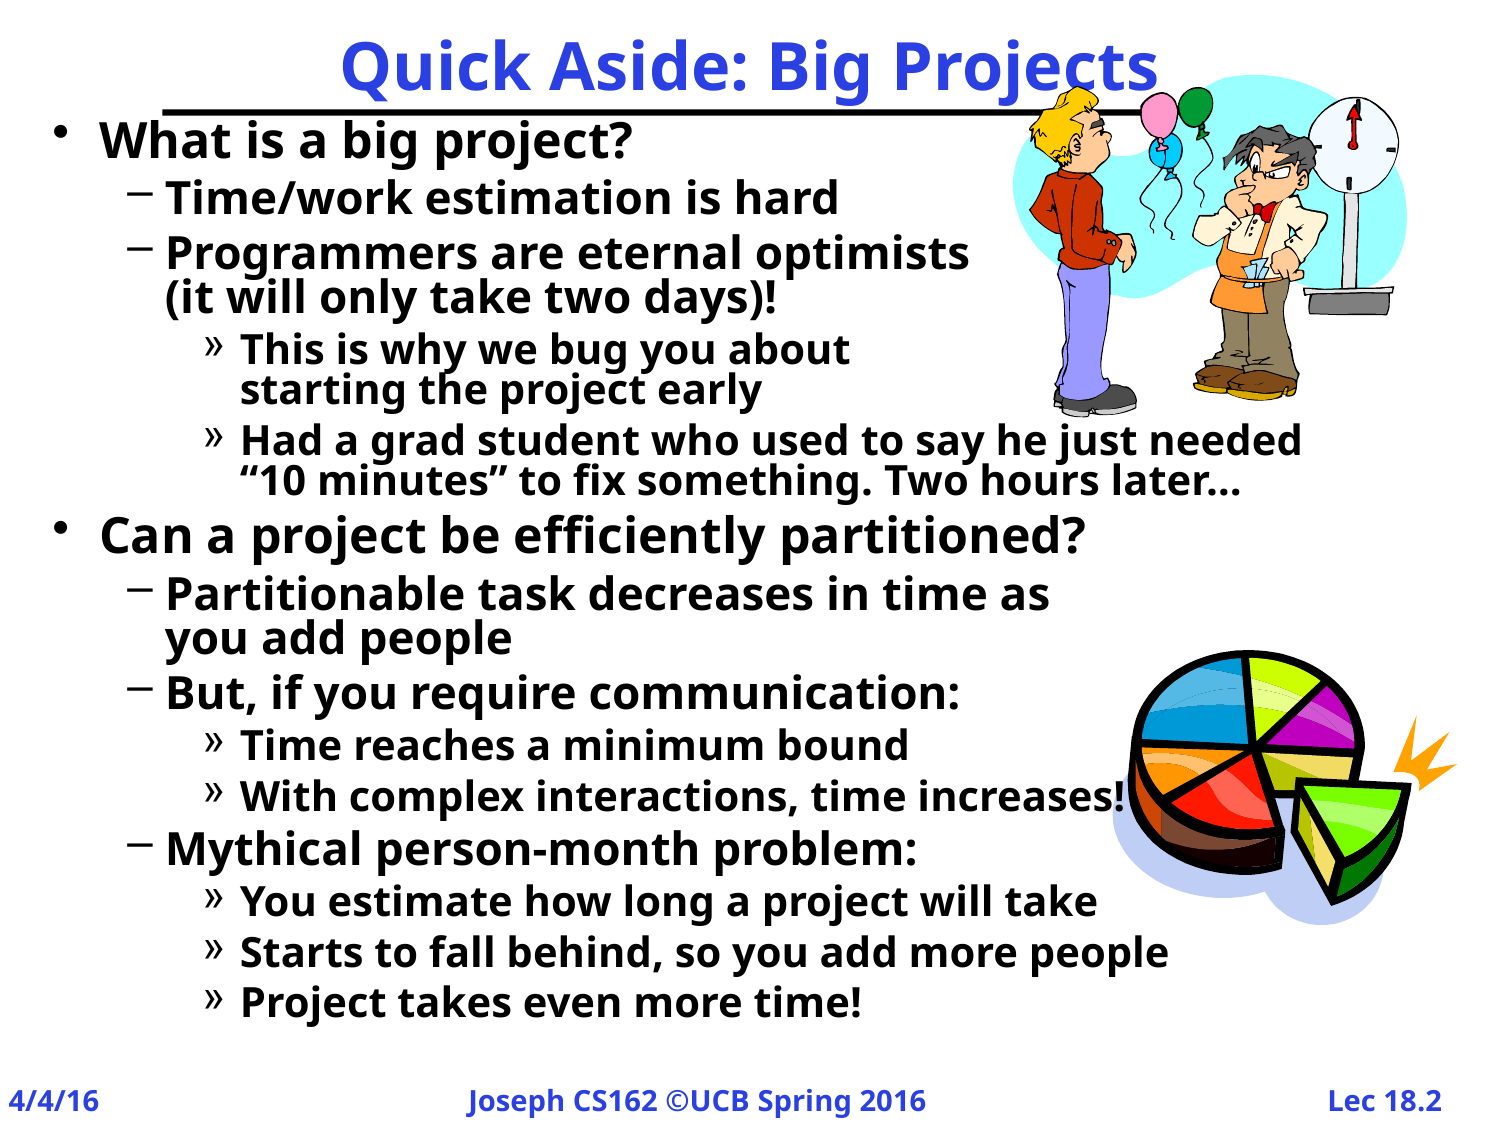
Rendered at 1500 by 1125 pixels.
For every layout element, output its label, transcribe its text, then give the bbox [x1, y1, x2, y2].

picture [1112, 649, 1458, 926]
title Quick Aside: Big Projects [162, 24, 1338, 112]
list What is a big project? Time/work estimation is hard Programmers are eternal optimists (it will only take two days)! This is why we bug you about starting the project early Had a grad student who used to say he just needed “10 minutes” to fix something. Two hours later… Can a project be efficiently partitioned? Partitionable task decreases in time as you add people But, if you require communication: Time reaches a minimum bound With complex interactions, time increases! Mythical person-month problem: You estimate how long a project will take Starts to fall behind, so you add more people Project takes even more time! [37, 112, 1450, 1100]
picture [1012, 62, 1418, 418]
